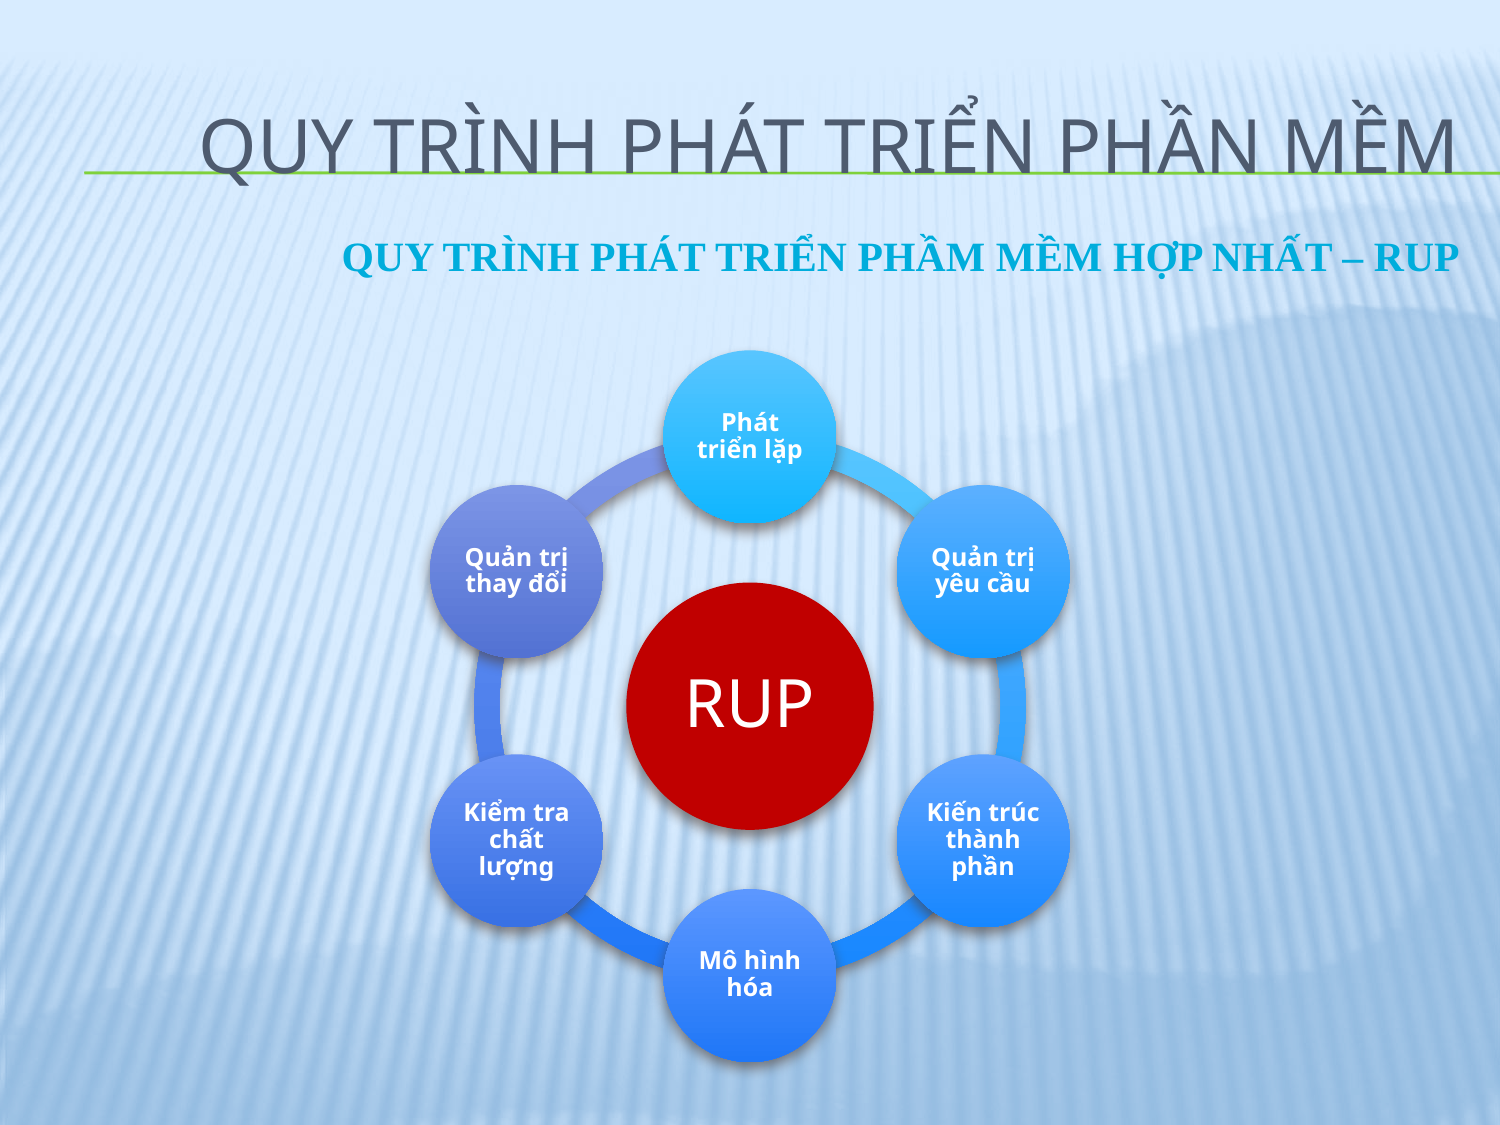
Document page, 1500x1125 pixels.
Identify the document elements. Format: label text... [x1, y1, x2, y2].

title Quy trình phát triển phần mềm [50, 75, 1475, 213]
text_box Quy trình phát triển phầm mềm hợp nhất – RUP [212, 221, 1475, 287]
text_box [137, 349, 1363, 1063]
